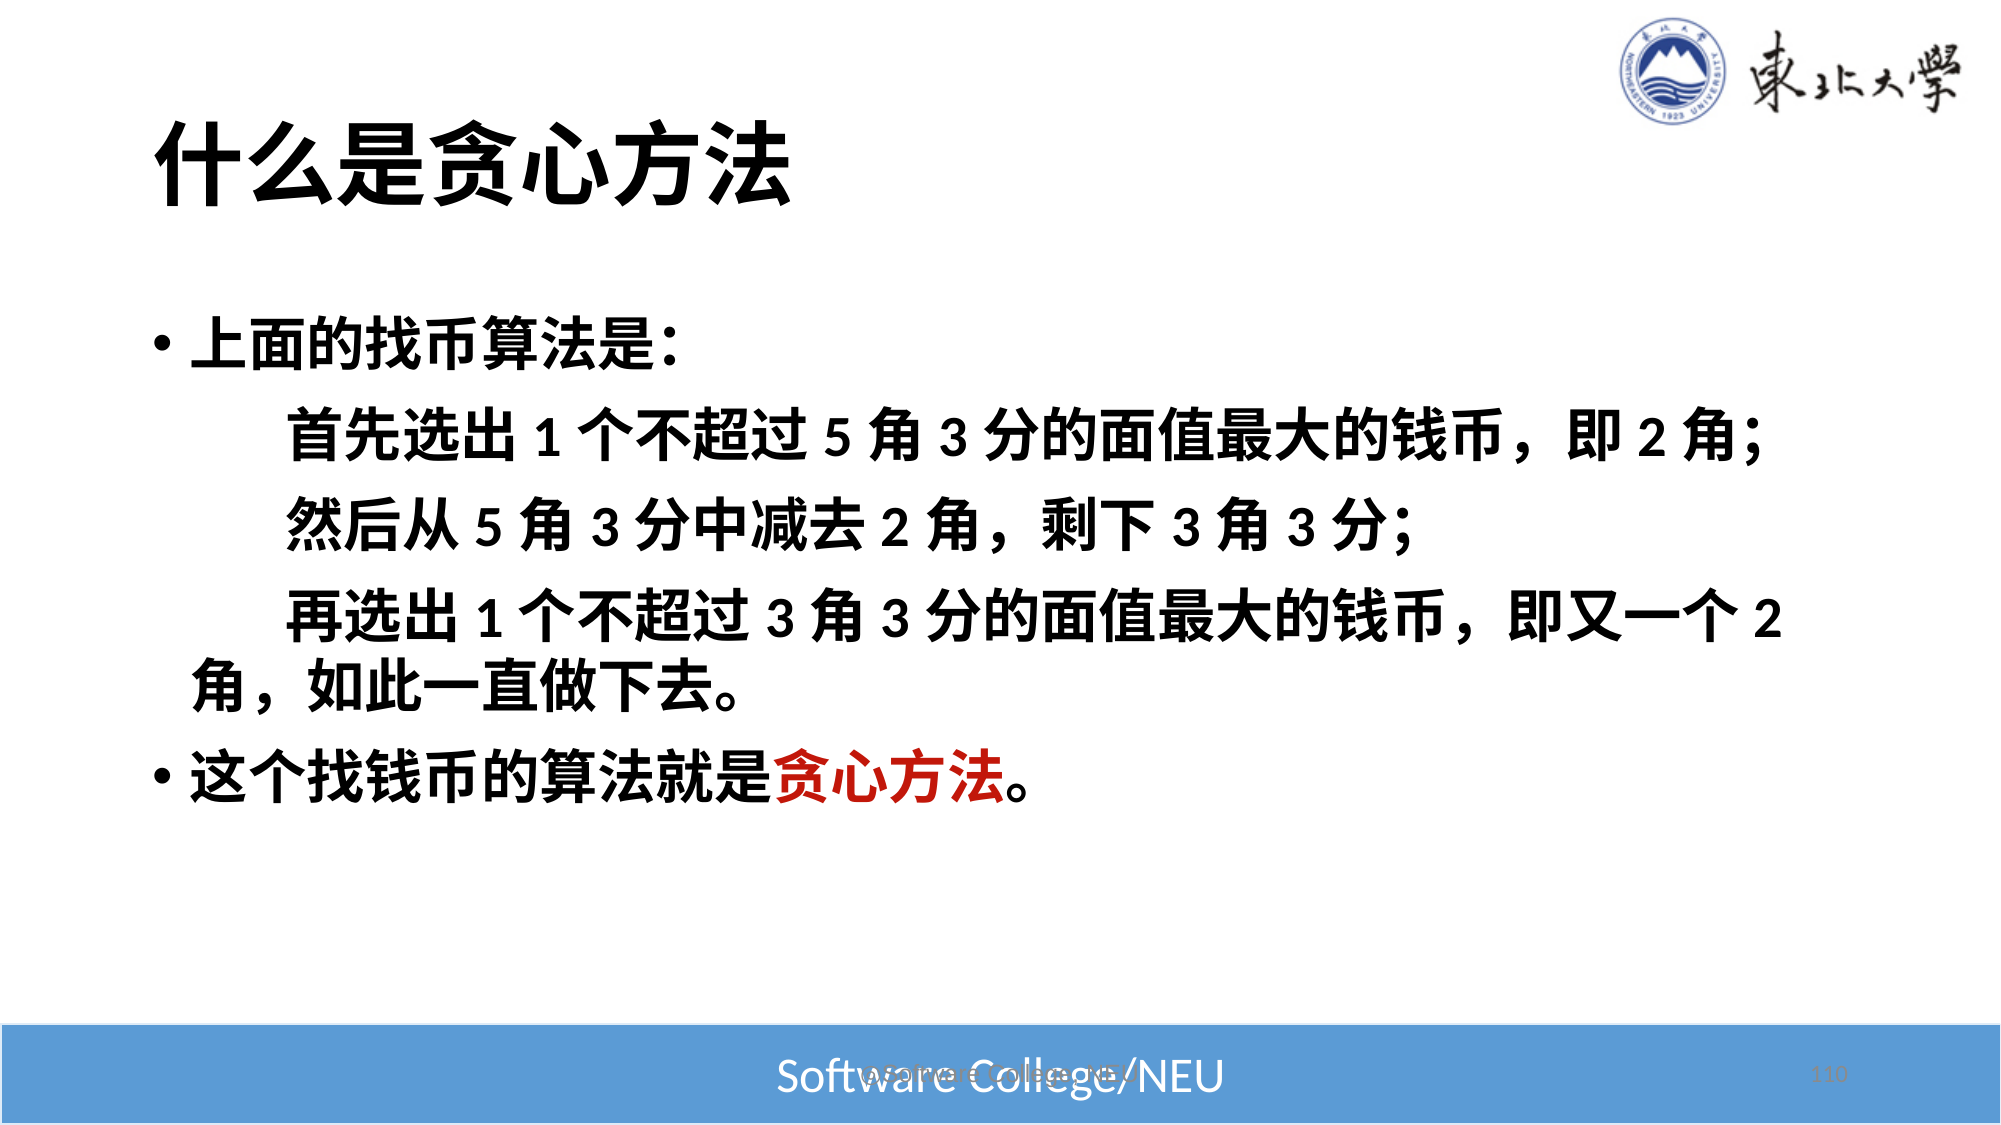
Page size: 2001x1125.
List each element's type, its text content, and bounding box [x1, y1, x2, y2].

slide_number [1412, 1042, 1863, 1103]
picture [1605, 4, 1987, 135]
list 上面的找币算法是： 首先选出1个不超过5角3分的面值最大的钱币，即2角； 然后从5角3分中减去2角，剩下3角3分； 再选出1个不超过3角3分的面值最大的钱币，即又一个2角，如此一直做下去。 这个找钱币的算法就是贪心方法。 [137, 299, 1863, 1014]
footer ◎Software College, NEU [662, 1042, 1338, 1103]
title 什么是贪心方法 [137, 59, 1863, 278]
